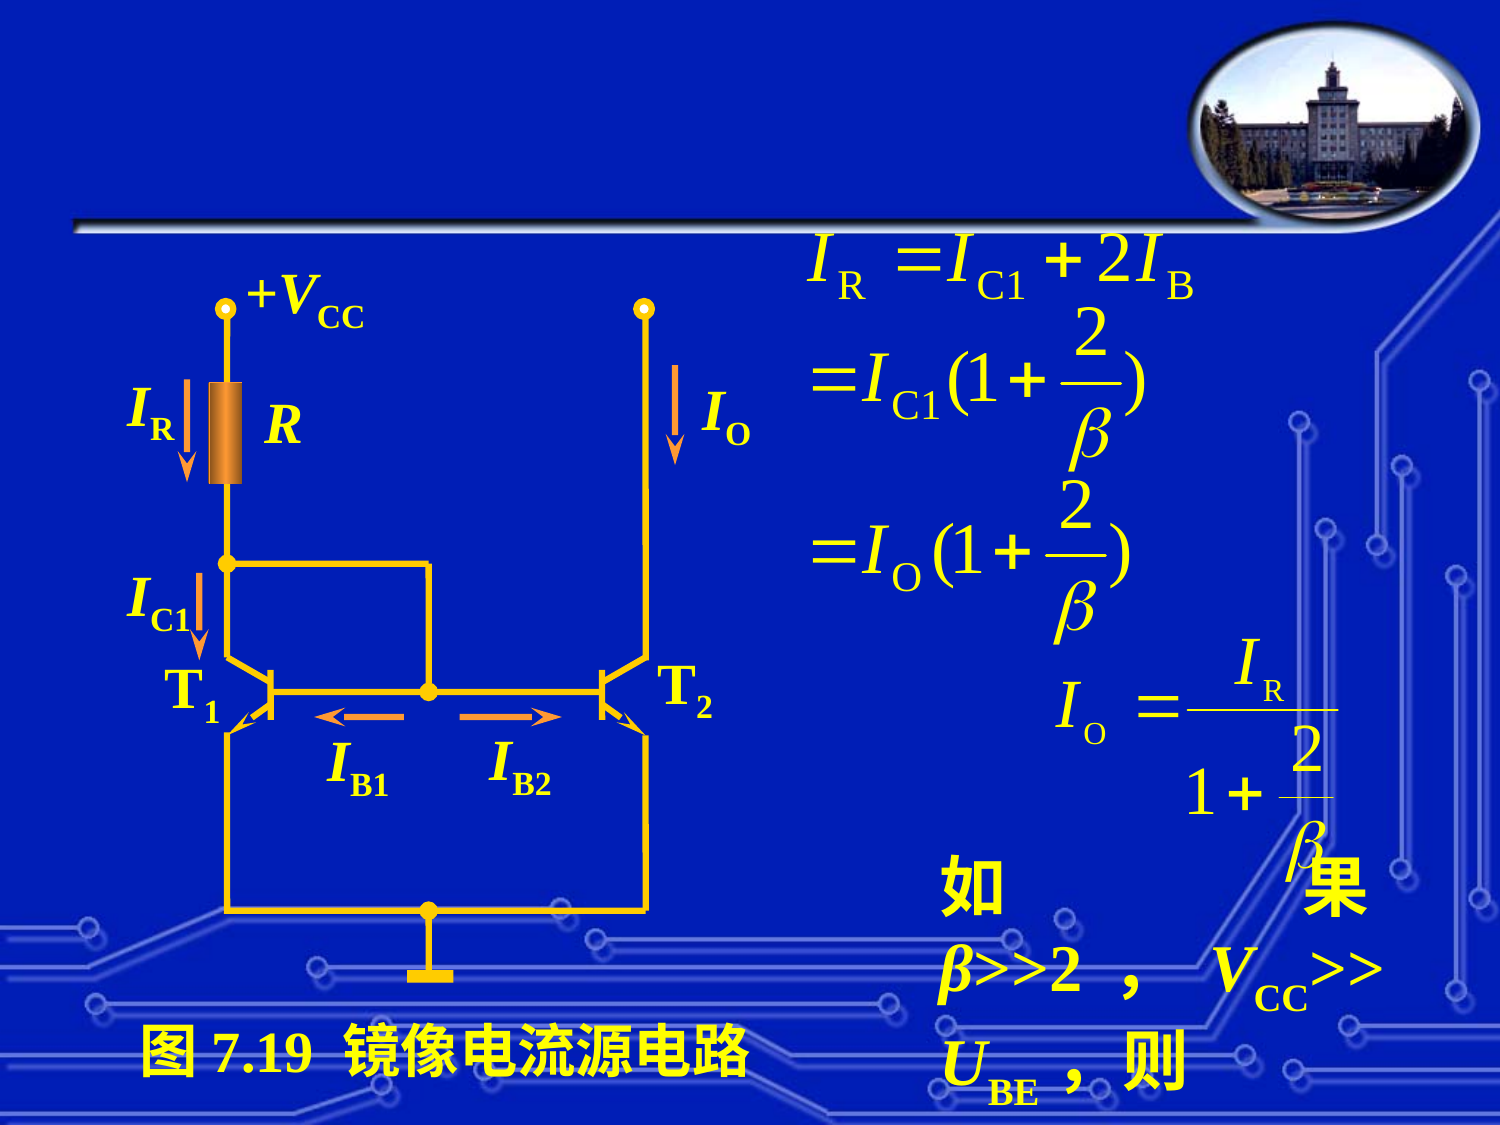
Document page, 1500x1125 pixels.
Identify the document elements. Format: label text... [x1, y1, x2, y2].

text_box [793, 207, 1207, 659]
text_box 如果β>>2，VCC>>UBE，则 [924, 837, 1400, 1121]
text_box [1045, 621, 1346, 892]
picture [0, 0, 1500, 1125]
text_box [112, 247, 830, 1125]
